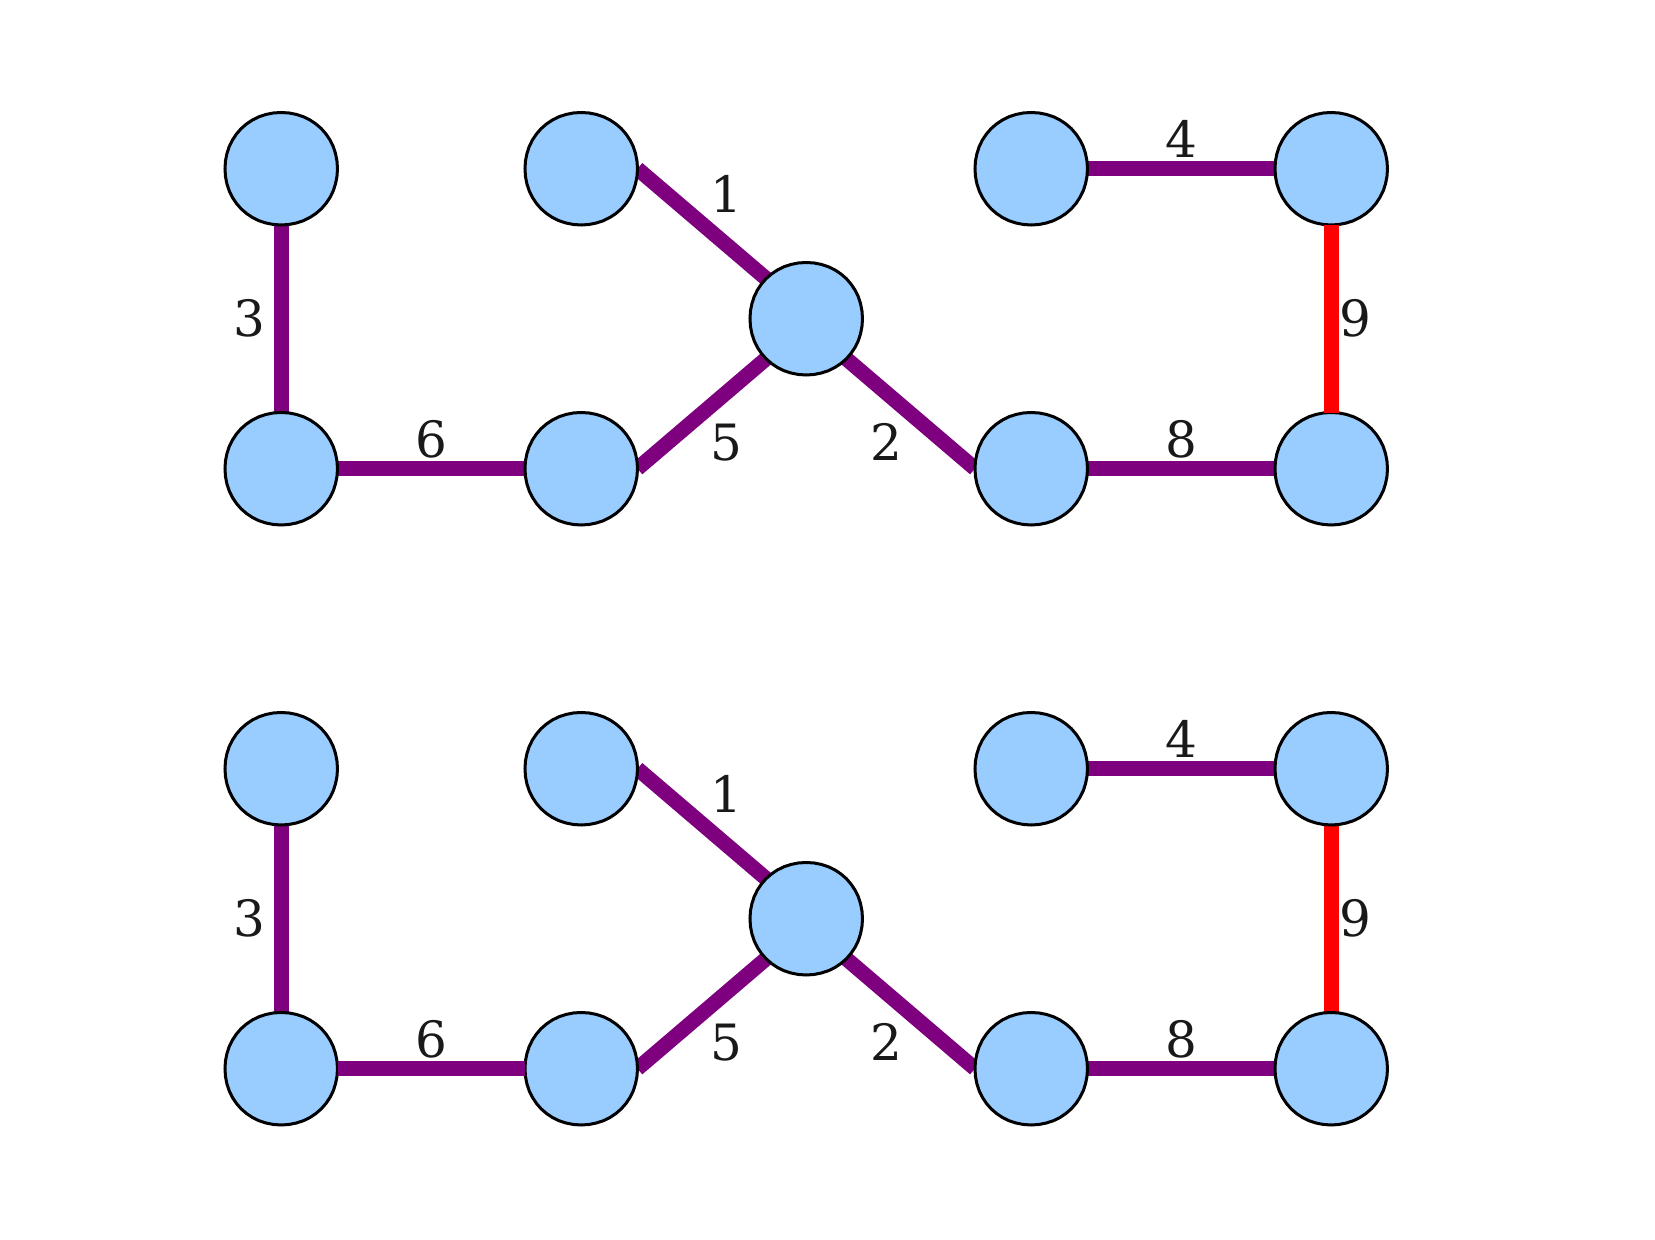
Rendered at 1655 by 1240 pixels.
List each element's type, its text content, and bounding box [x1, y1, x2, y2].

text_box [525, 1012, 638, 1126]
text_box 5 [707, 408, 744, 471]
text_box [750, 862, 863, 976]
text_box 3 [231, 283, 268, 346]
text_box [525, 712, 638, 826]
text_box 4 [1163, 105, 1200, 168]
text_box [225, 712, 338, 826]
text_box [975, 412, 1088, 526]
text_box 1 [707, 159, 744, 222]
text_box 8 [1163, 1005, 1200, 1068]
text_box 2 [868, 408, 905, 471]
text_box 9 [1337, 283, 1374, 346]
text_box [525, 412, 638, 526]
text_box 9 [1337, 883, 1374, 946]
text_box 6 [413, 405, 450, 468]
text_box [975, 112, 1088, 226]
text_box [225, 412, 338, 526]
text_box [975, 712, 1088, 826]
text_box [225, 1012, 338, 1126]
text_box 4 [1163, 705, 1200, 768]
text_box [1275, 112, 1388, 225]
text_box [525, 112, 638, 226]
text_box [975, 1012, 1088, 1126]
text_box [1275, 412, 1388, 526]
text_box [225, 112, 338, 226]
text_box 3 [231, 883, 268, 946]
text_box 8 [1163, 405, 1200, 468]
text_box [750, 262, 863, 376]
text_box 5 [707, 1008, 744, 1071]
text_box [1275, 712, 1388, 826]
text_box 2 [868, 1008, 905, 1071]
text_box 1 [707, 759, 744, 822]
text_box [1275, 1012, 1388, 1126]
text_box 6 [413, 1005, 450, 1068]
